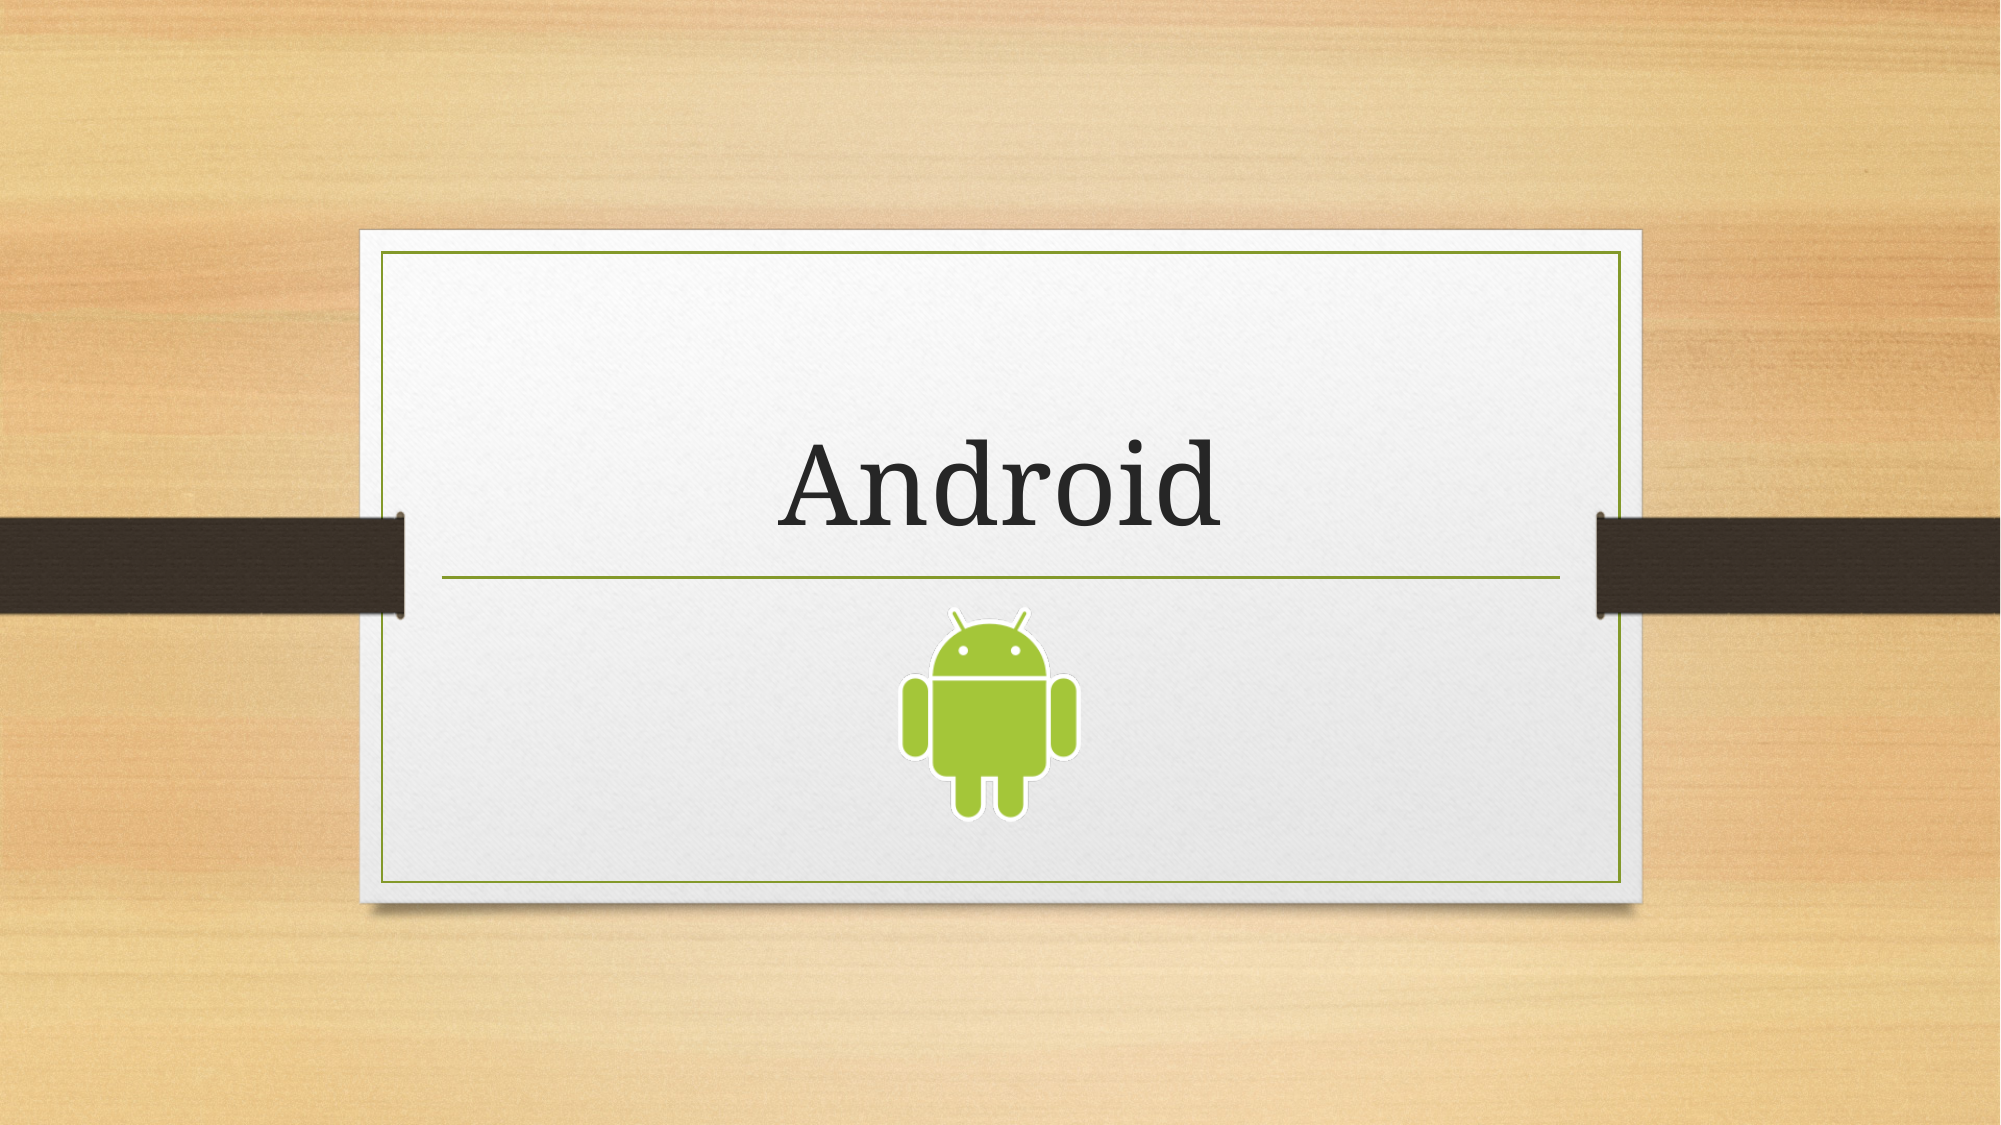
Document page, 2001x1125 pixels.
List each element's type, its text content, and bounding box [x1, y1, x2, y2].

picture [0, 0, 2001, 1125]
title Android [441, 306, 1560, 556]
